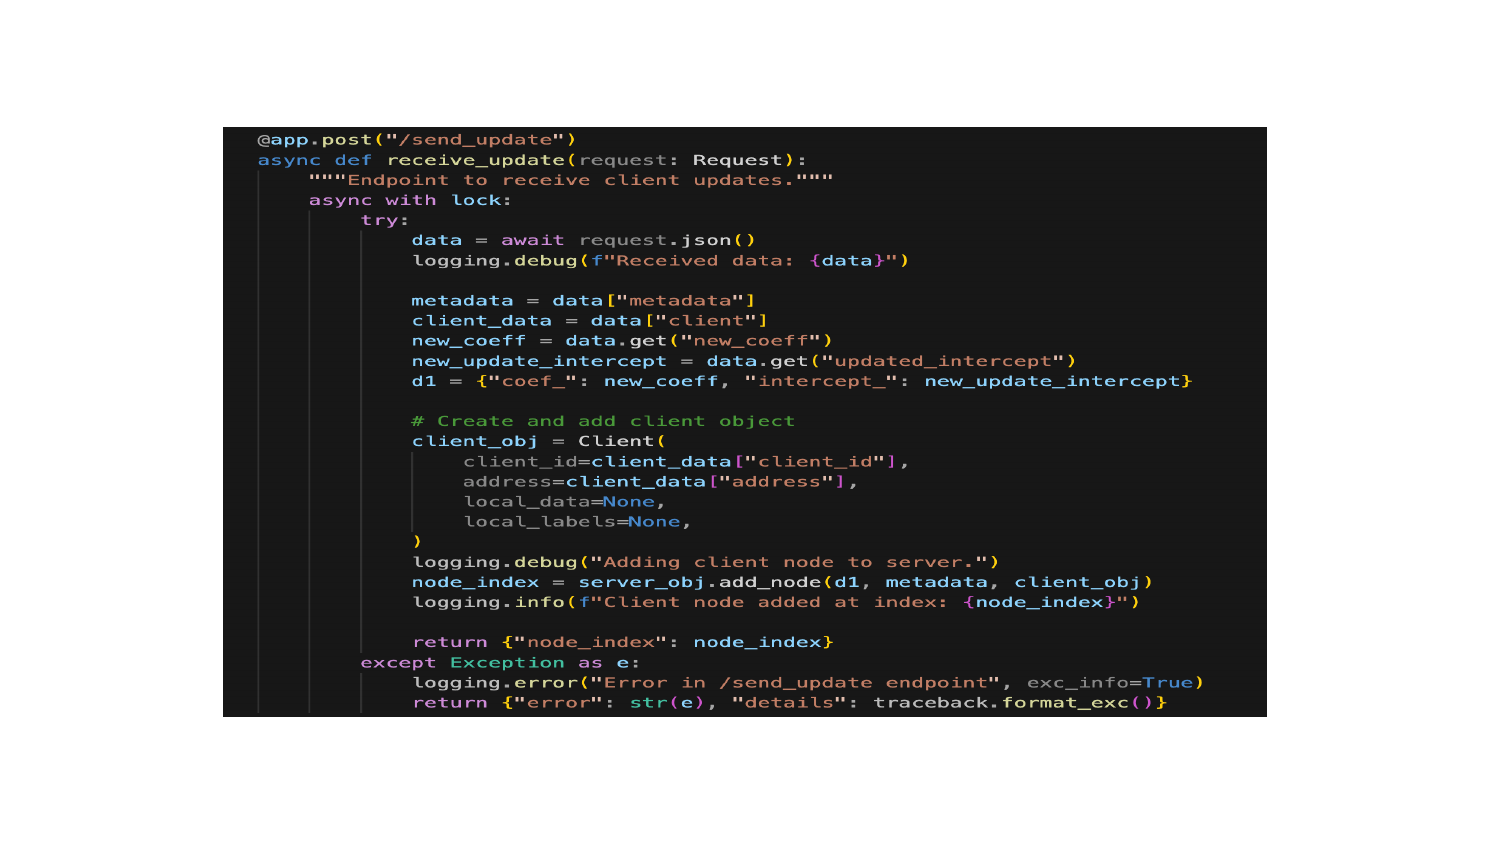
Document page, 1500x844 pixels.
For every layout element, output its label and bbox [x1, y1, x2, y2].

picture [223, 127, 1267, 717]
